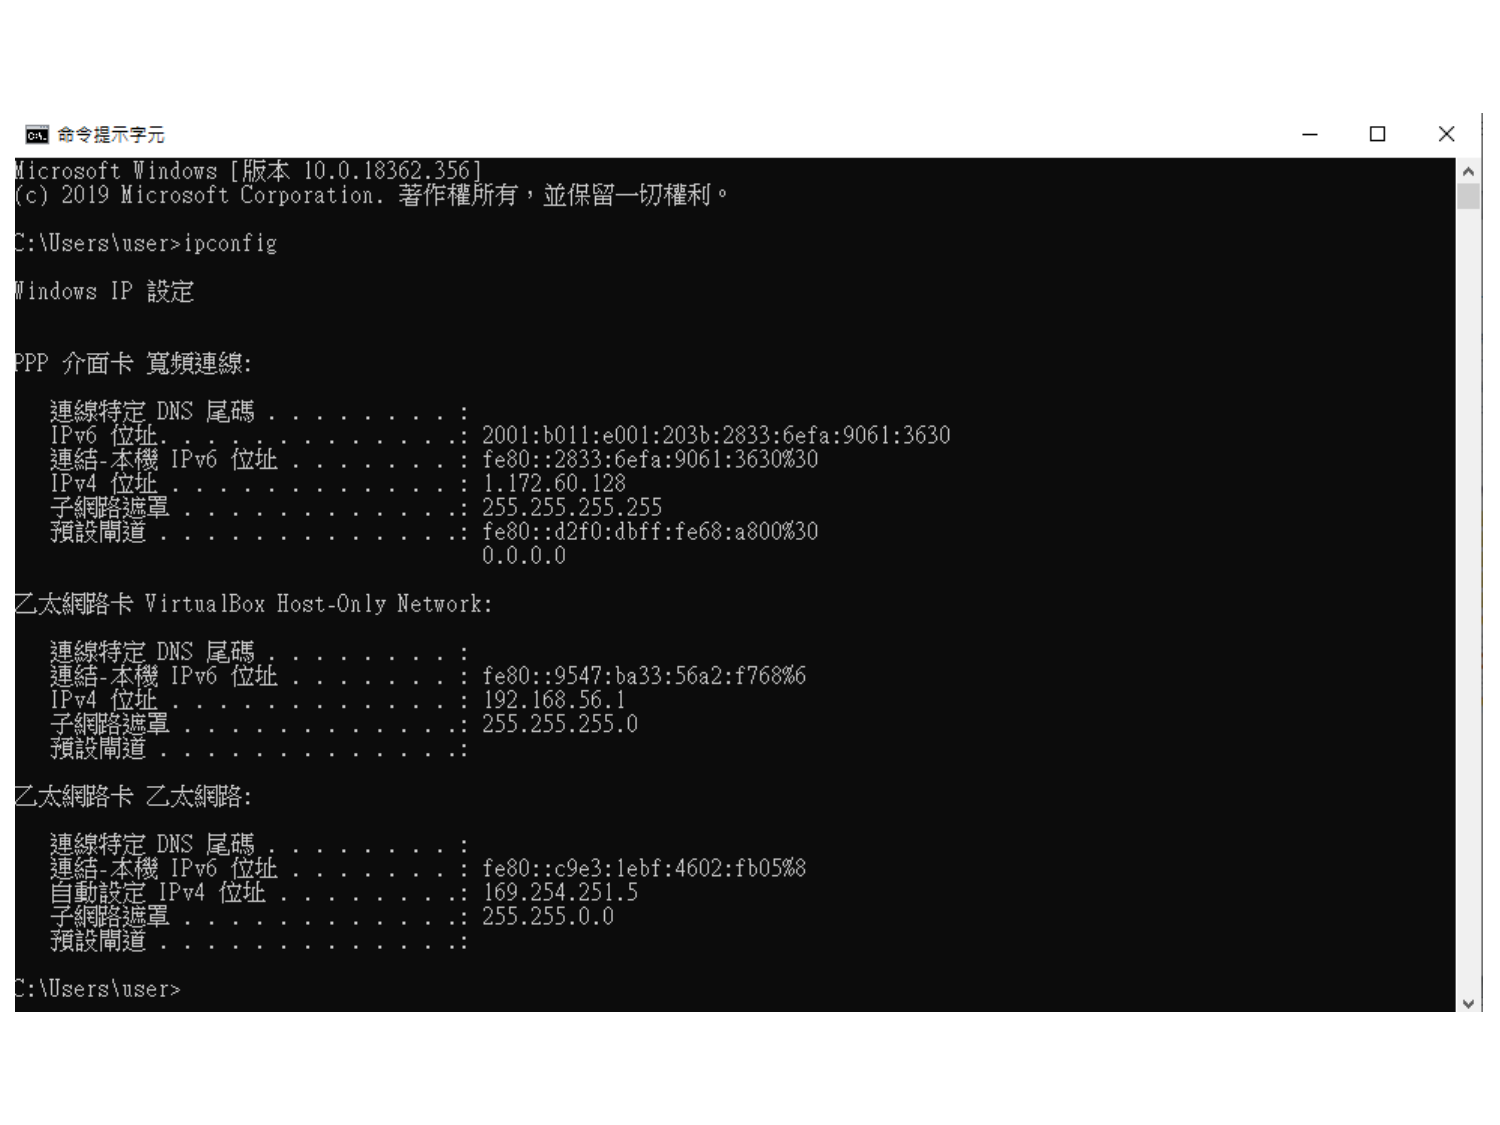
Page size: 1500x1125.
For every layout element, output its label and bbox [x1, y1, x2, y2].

list [14, 113, 1483, 1012]
